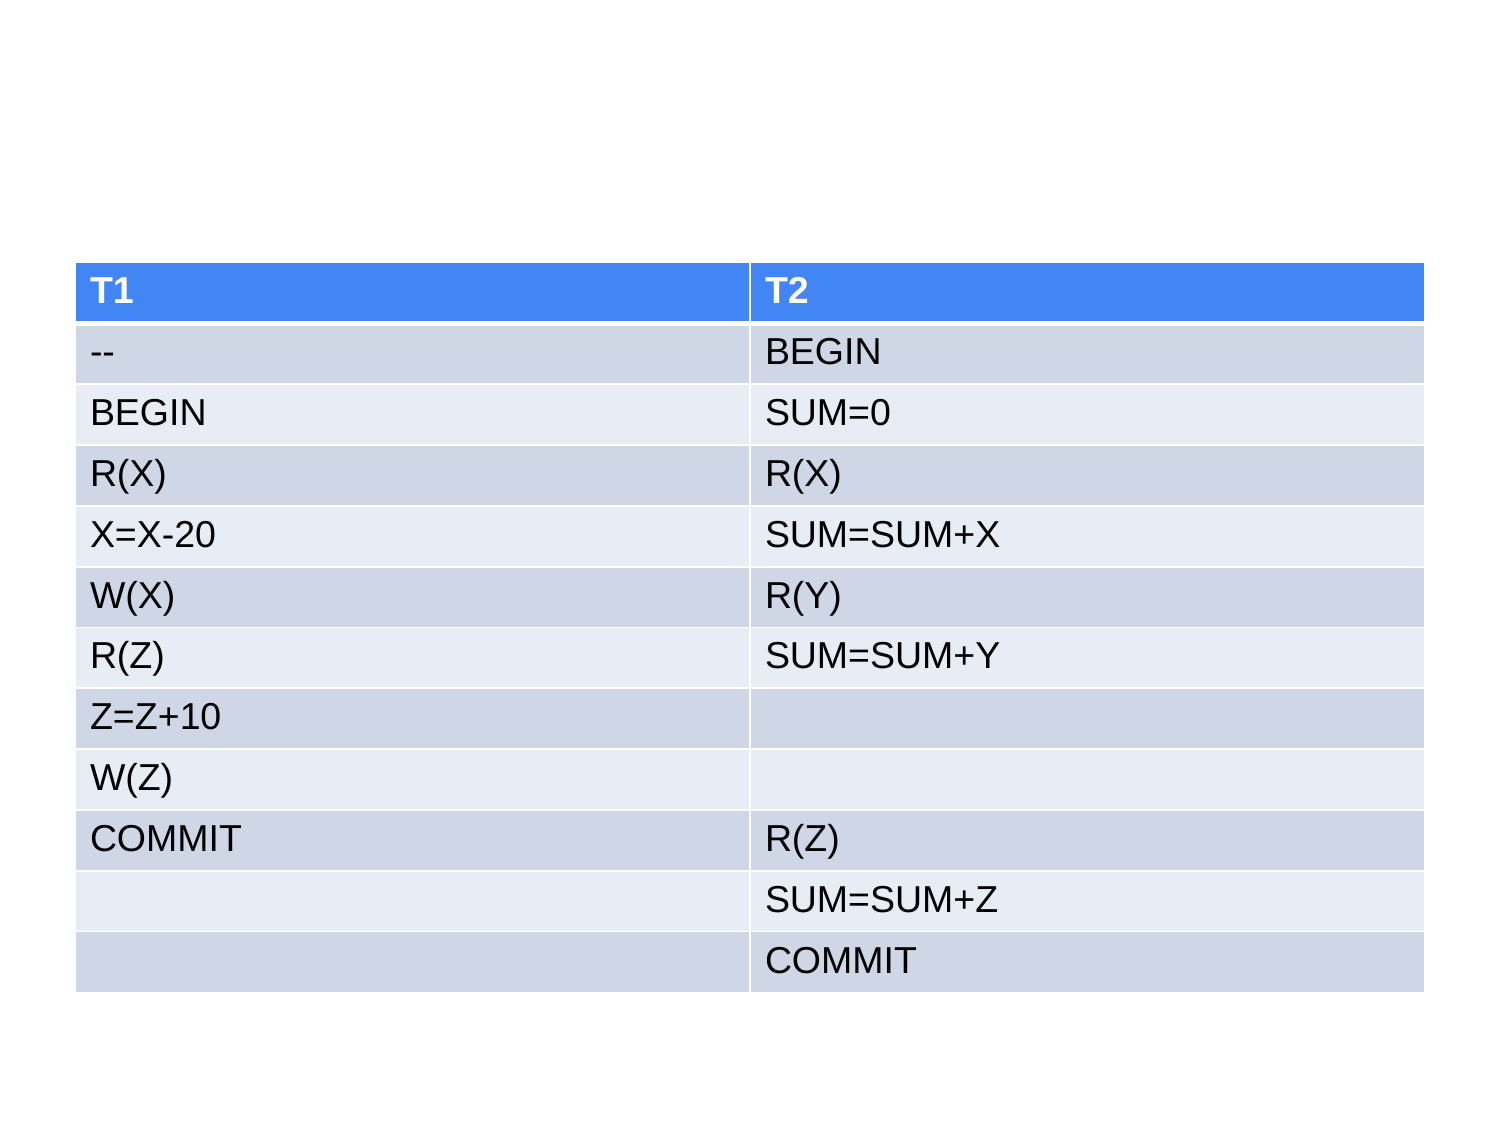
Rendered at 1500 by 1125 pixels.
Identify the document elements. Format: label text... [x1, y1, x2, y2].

table_cell R(Z) [76, 628, 749, 687]
table_cell BEGIN [76, 385, 749, 444]
table_cell [751, 750, 1424, 809]
table_header T1 [76, 263, 749, 321]
table_cell SUM=SUM+Z [751, 872, 1424, 931]
table_cell Z=Z+10 [76, 689, 749, 748]
table_header T2 [751, 263, 1424, 321]
table_cell R(X) [76, 446, 749, 505]
table_cell W(Z) [76, 750, 749, 809]
table_cell W(X) [76, 568, 749, 627]
table_cell [76, 872, 749, 931]
table_cell SUM=SUM+X [751, 507, 1424, 566]
table_cell [751, 689, 1424, 748]
table_cell -- [76, 326, 749, 383]
table_cell R(Y) [751, 568, 1424, 627]
table_cell R(X) [751, 446, 1424, 505]
table_cell COMMIT [76, 811, 749, 870]
table_cell R(Z) [751, 811, 1424, 870]
table_cell SUM=0 [751, 385, 1424, 444]
table_cell SUM=SUM+Y [751, 628, 1424, 687]
table_cell X=X-20 [76, 507, 749, 566]
table_cell BEGIN [751, 326, 1424, 383]
table_cell [76, 932, 749, 992]
table_cell COMMIT [751, 932, 1424, 992]
